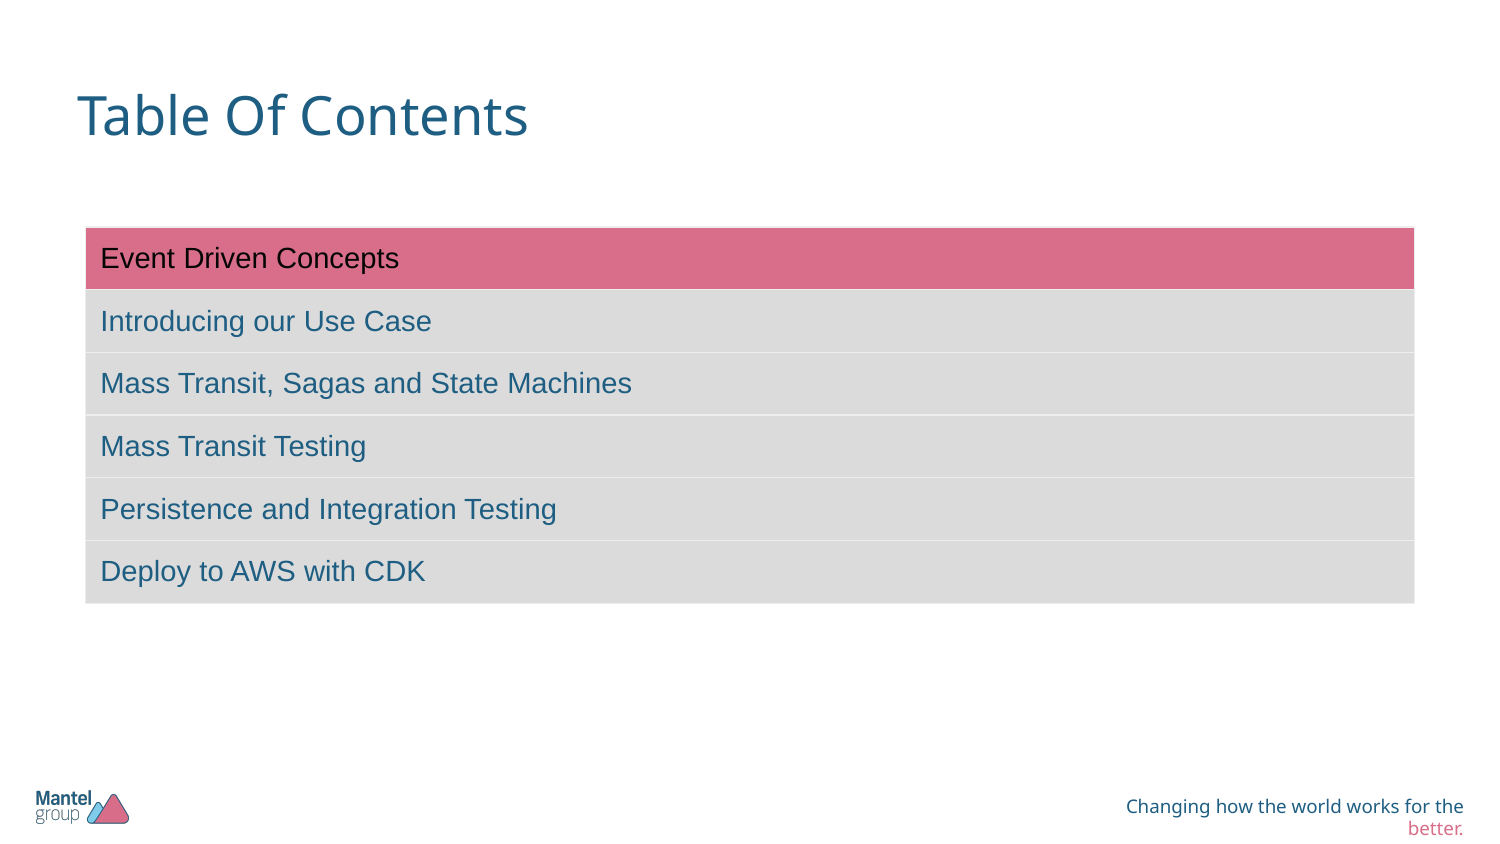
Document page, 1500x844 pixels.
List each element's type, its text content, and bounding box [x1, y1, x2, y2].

title Table Of Contents [62, 73, 1415, 147]
table_cell Persistence and Integration Testing [86, 478, 1414, 540]
table_cell Mass Transit Testing [86, 416, 1414, 477]
picture [36, 790, 129, 824]
table_cell Deploy to AWS with CDK [86, 541, 1414, 603]
table_header Event Driven Concepts [86, 228, 1414, 289]
table_cell Introducing our Use Case [86, 290, 1414, 352]
table_cell Mass Transit, Sagas and State Machines [86, 353, 1414, 414]
